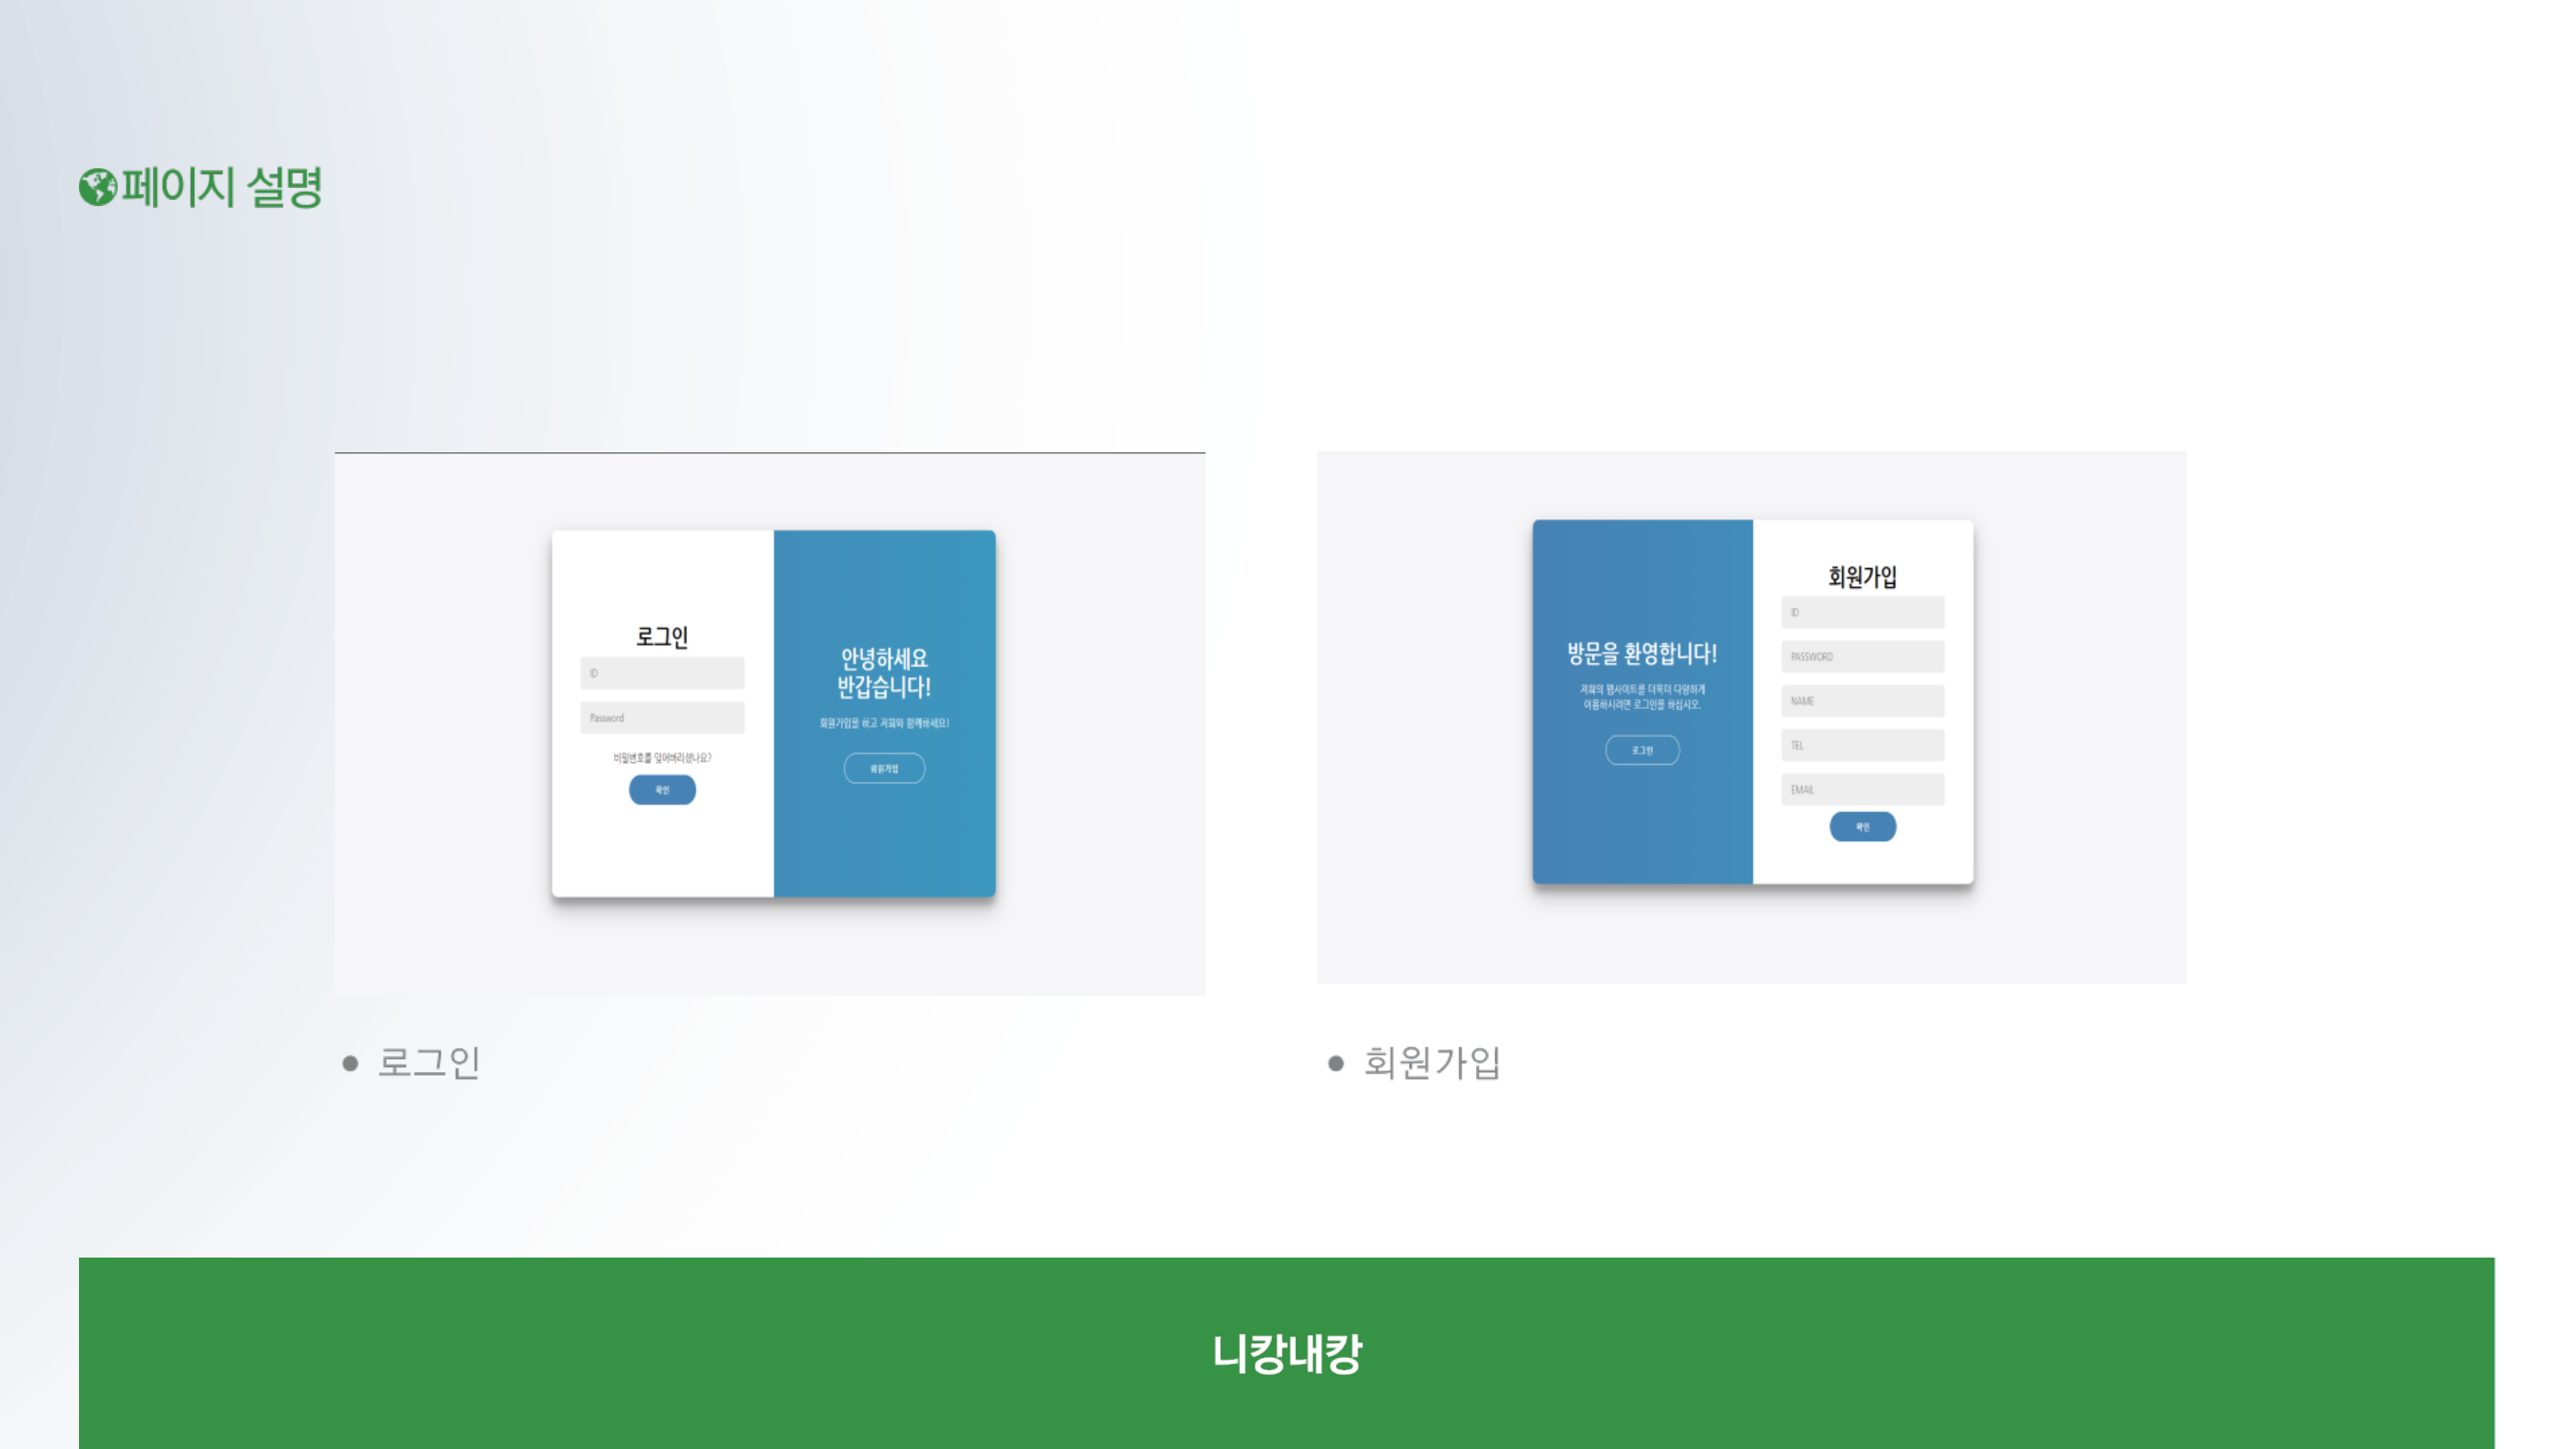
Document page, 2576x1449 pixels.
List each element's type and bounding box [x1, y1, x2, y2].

picture [0, 1299, 2240, 1428]
picture [1303, 1017, 1543, 1122]
text_box [0, 0, 2576, 1449]
picture [317, 1017, 521, 1122]
text_box [335, 452, 1206, 996]
text_box [79, 155, 505, 221]
text_box [79, 1258, 2497, 1449]
text_box [1317, 451, 2188, 984]
